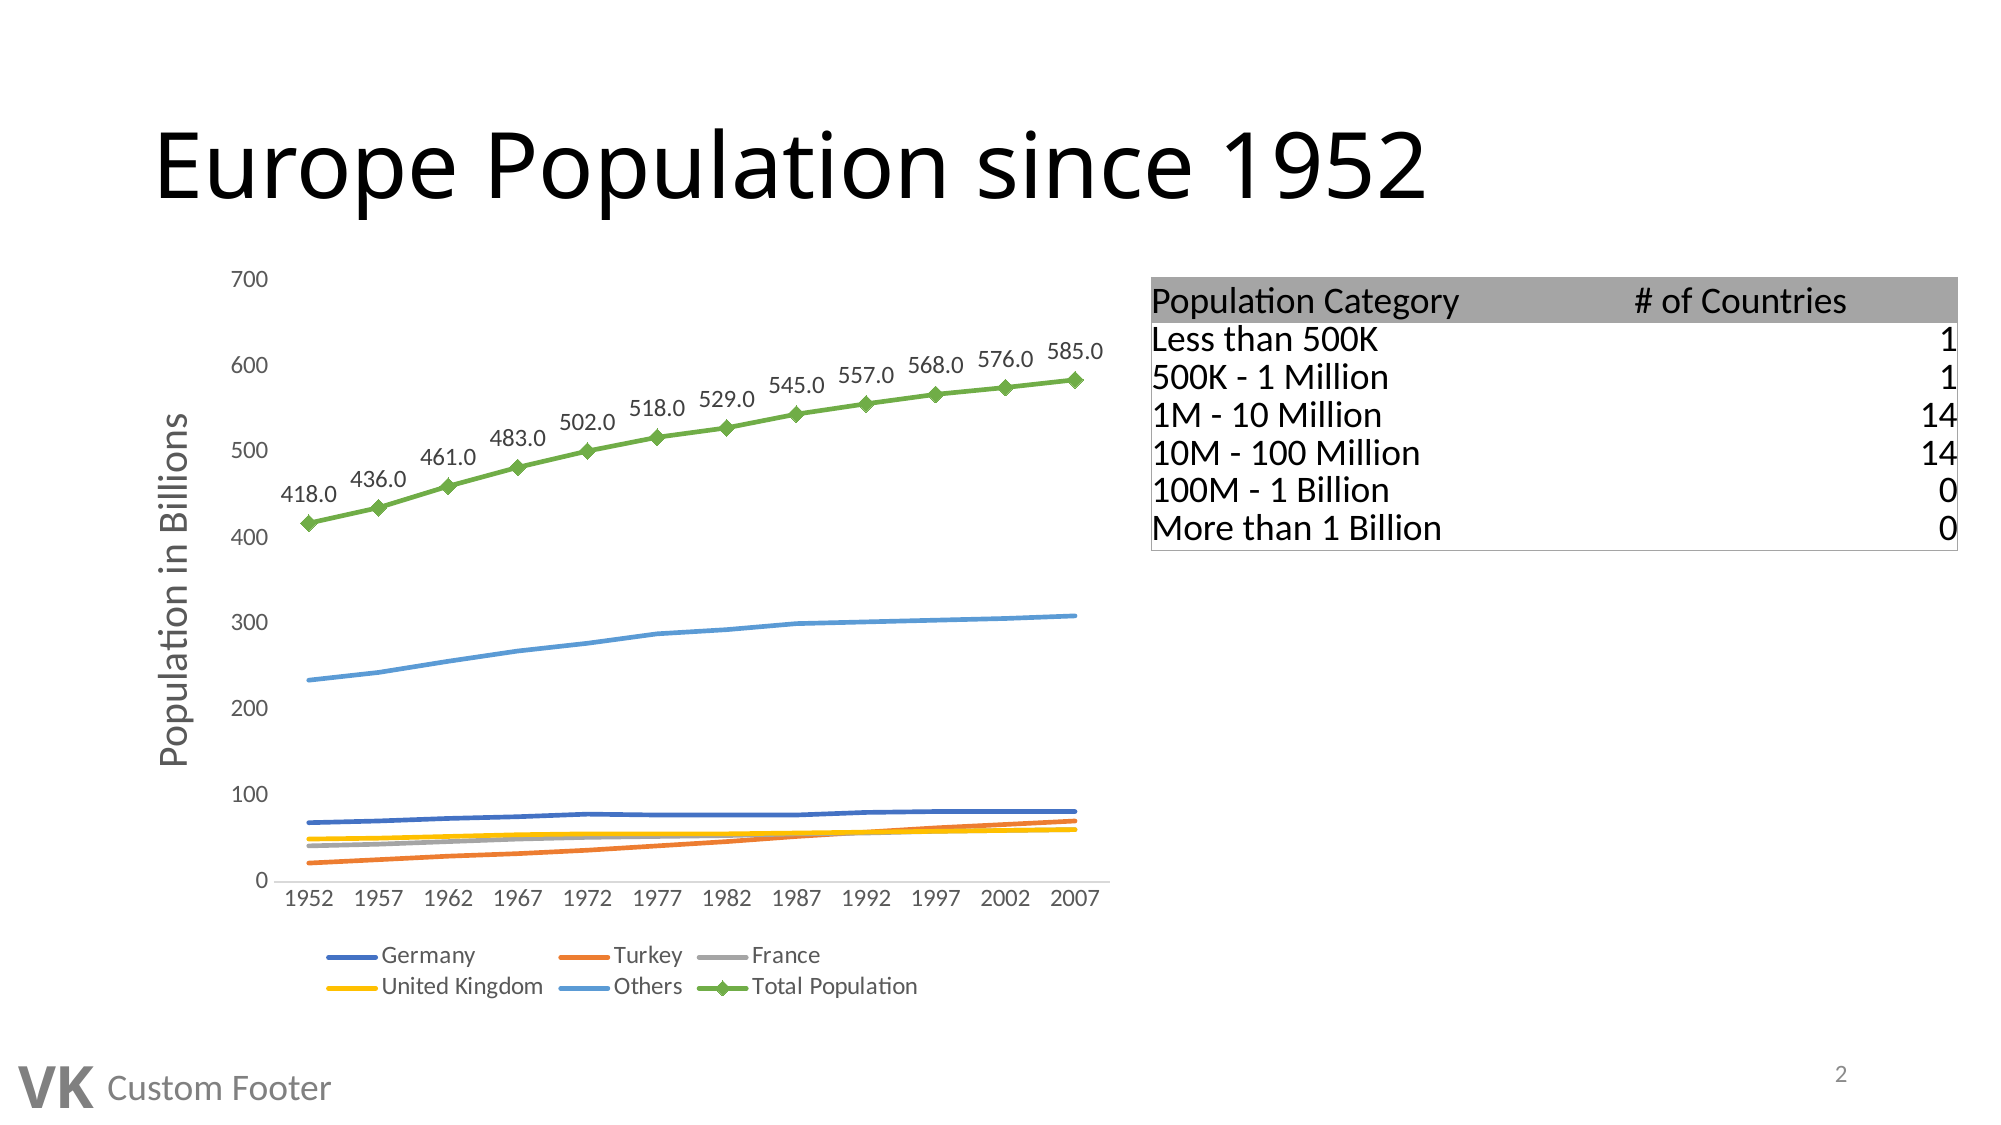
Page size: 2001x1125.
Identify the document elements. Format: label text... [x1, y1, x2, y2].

table_cell 14 [1634, 399, 1957, 437]
table_cell More than 1 Billion [1152, 512, 1634, 550]
title Europe Population since 1952 [137, 59, 1863, 278]
chart [116, 253, 1131, 1007]
table_cell Less than 500K [1152, 323, 1634, 361]
table_cell 500K - 1 Million [1152, 361, 1634, 399]
table_header Population Category [1152, 278, 1634, 323]
table_cell 1 [1634, 323, 1957, 361]
table_header # of Countries [1634, 278, 1957, 323]
slide_number 2 [1412, 1042, 1863, 1103]
table_cell 0 [1634, 475, 1957, 512]
table_cell 0 [1634, 512, 1957, 550]
table_cell 1M - 10 Million [1152, 399, 1634, 437]
table_cell 14 [1634, 437, 1957, 475]
table_cell 1 [1634, 361, 1957, 399]
table_cell 100M - 1 Billion [1152, 475, 1634, 512]
table_cell 10M - 100 Million [1152, 437, 1634, 475]
